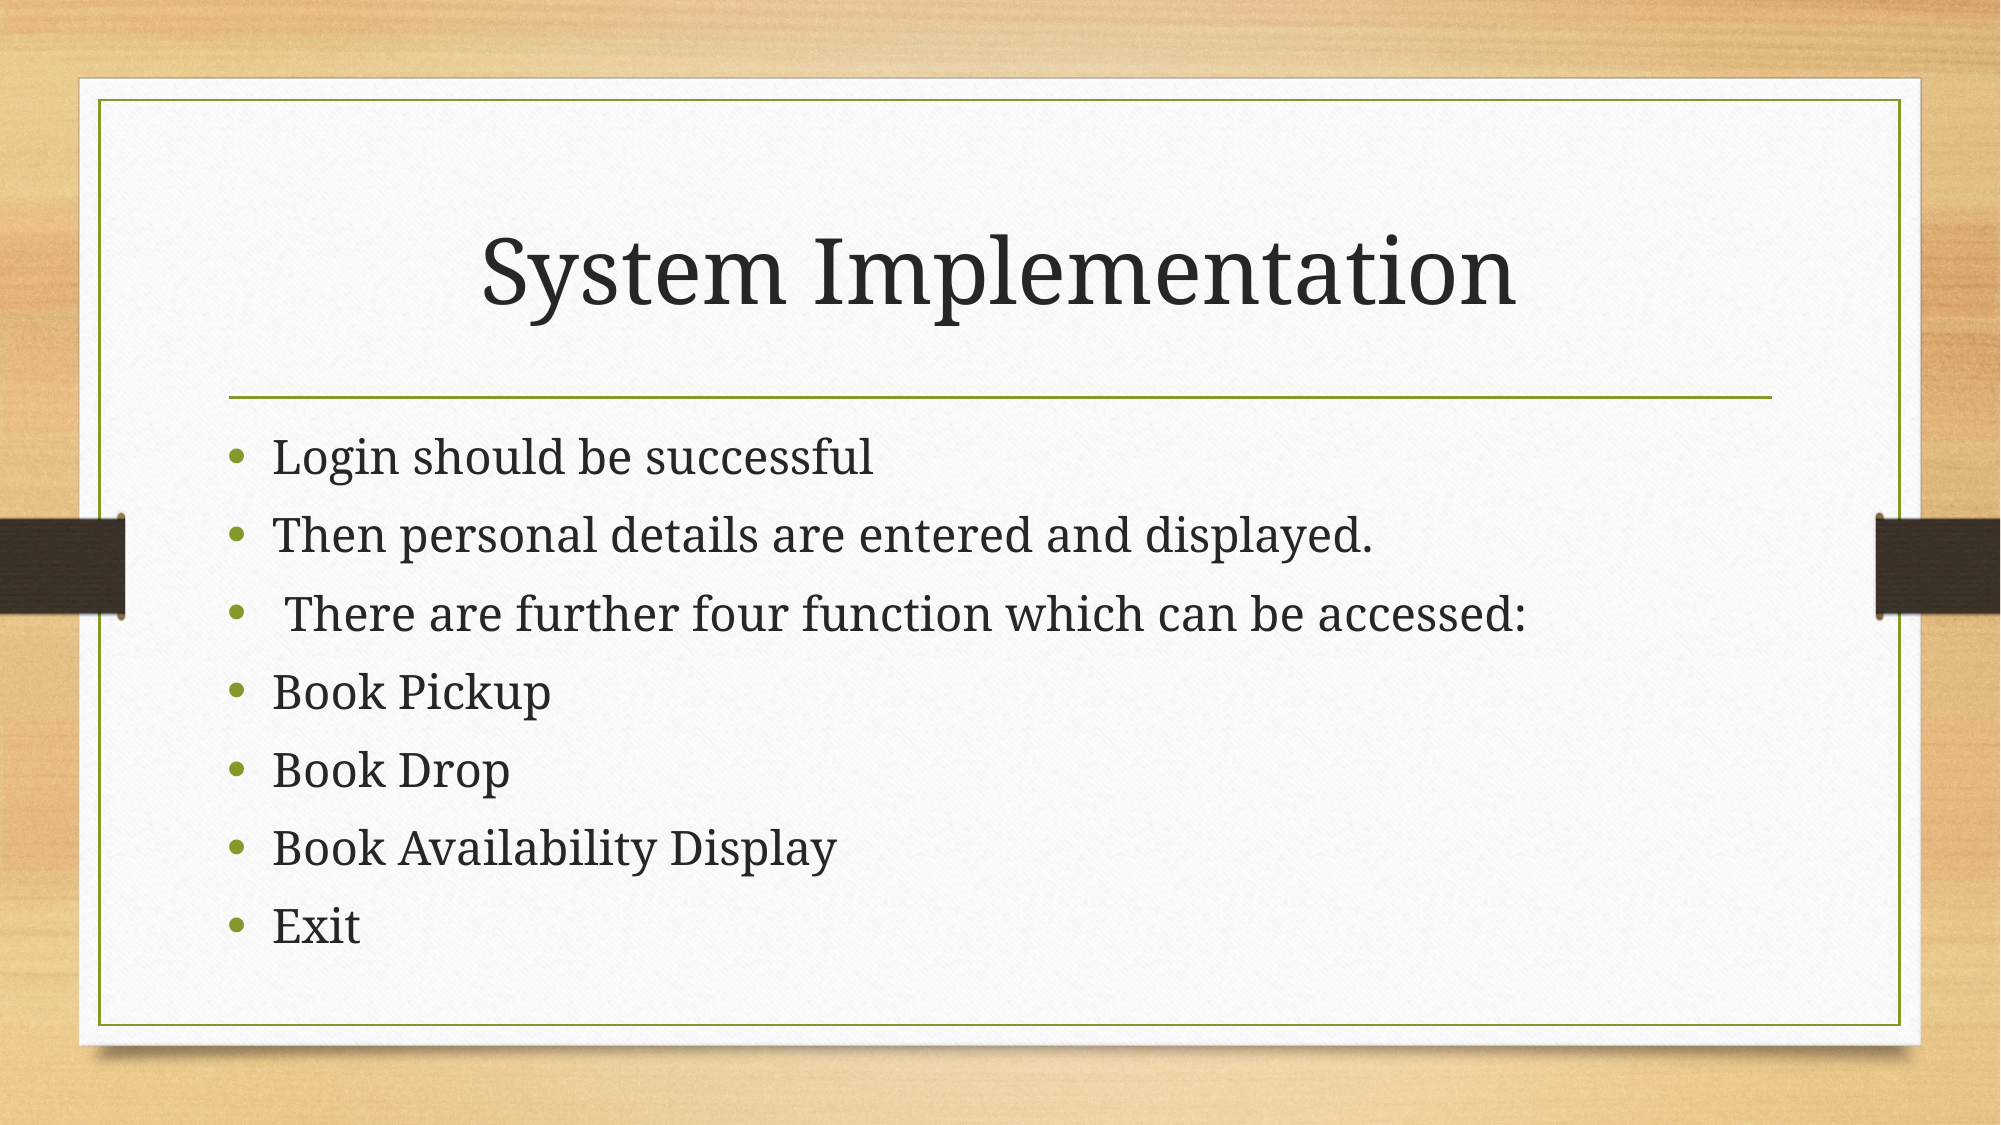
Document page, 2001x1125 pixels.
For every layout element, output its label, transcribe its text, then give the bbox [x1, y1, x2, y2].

picture [0, 0, 2001, 1125]
title System Implementation [212, 161, 1788, 375]
list Login should be successful Then personal details are entered and displayed. There are further four function which can be accessed: Book Pickup Book Drop Book Availability Display Exit [212, 419, 1788, 964]
